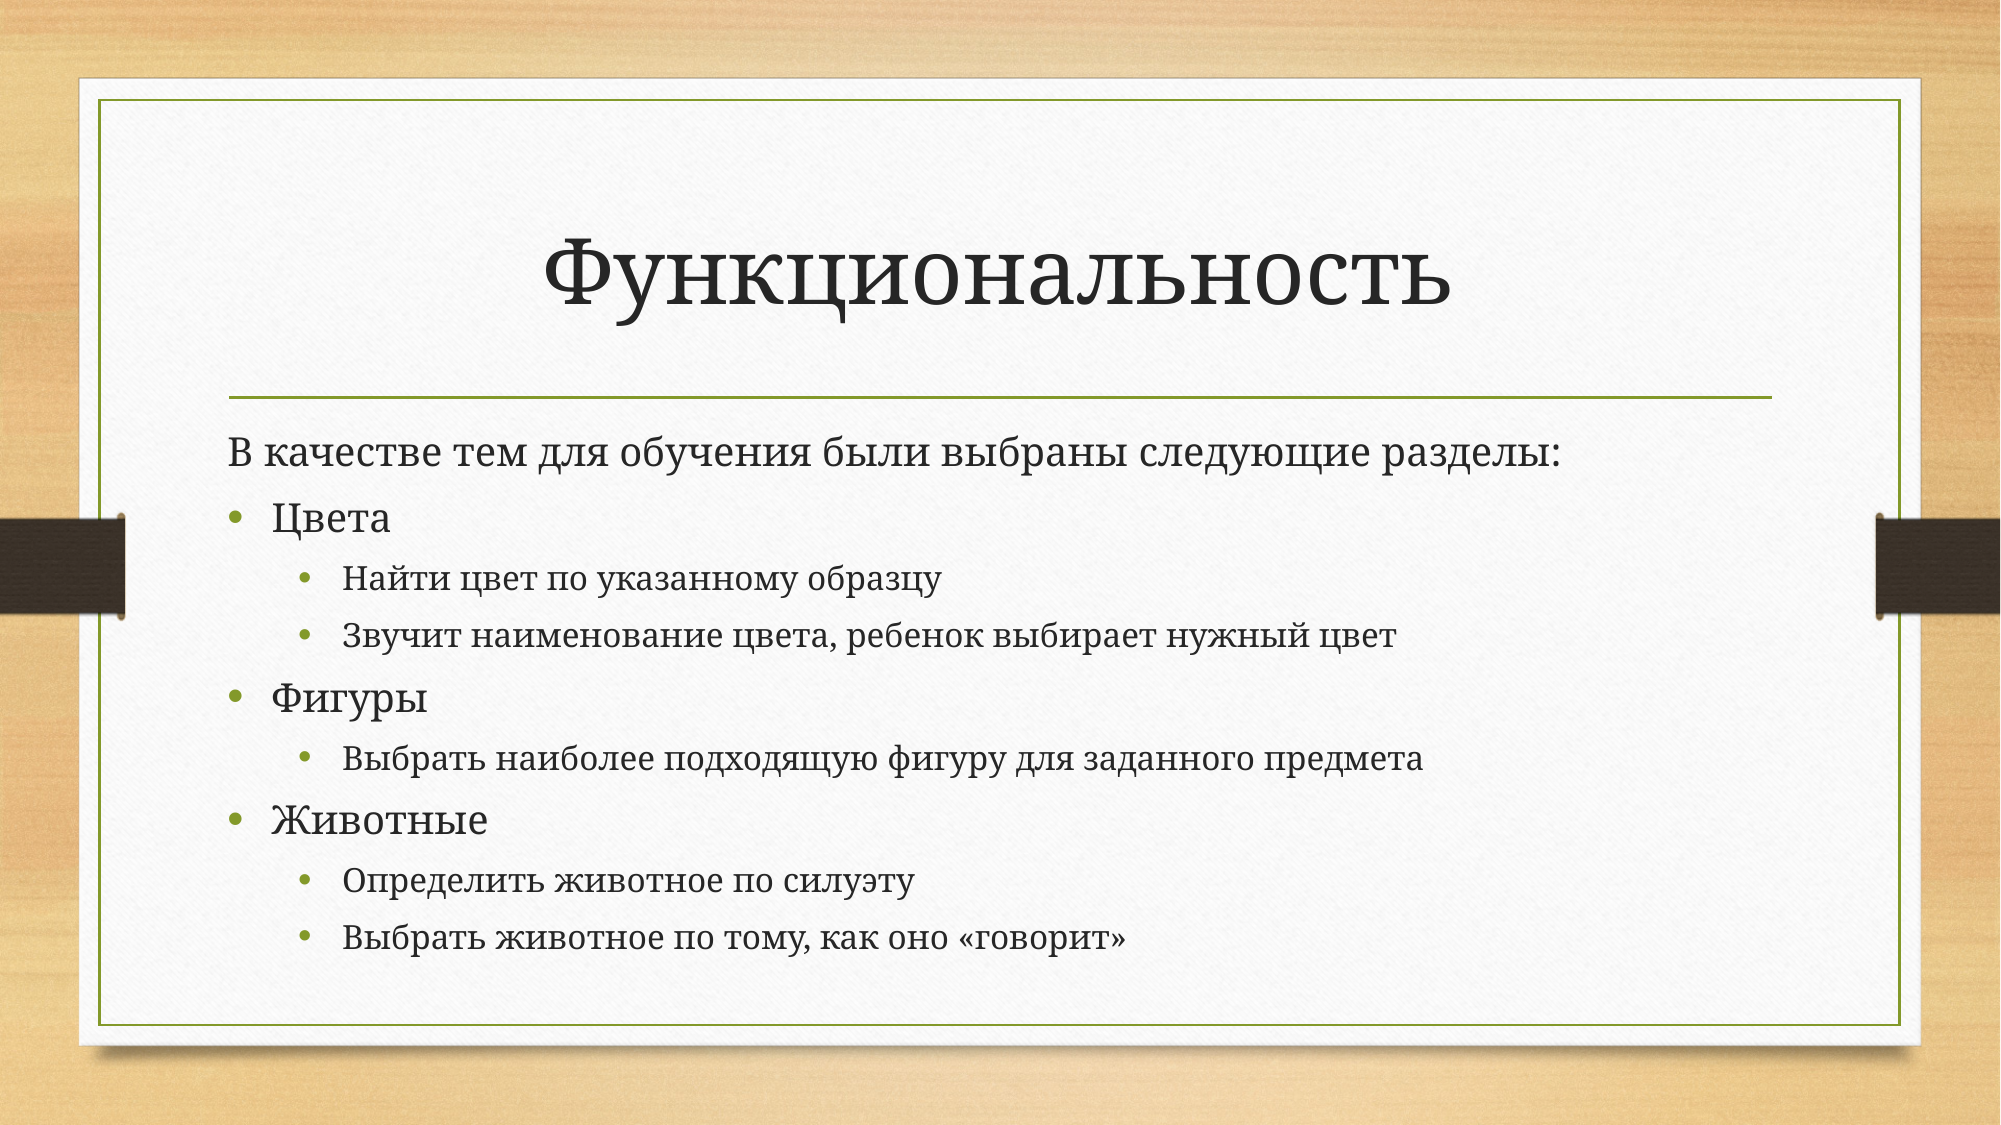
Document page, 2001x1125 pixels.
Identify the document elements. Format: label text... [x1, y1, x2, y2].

title Функциональность [212, 161, 1788, 375]
list В качестве тем для обучения были выбраны следующие разделы: Цвета Найти цвет по указанному образцу Звучит наименование цвета, ребенок выбирает нужный цвет Фигуры Выбрать наиболее подходящую фигуру для заданного предмета Животные Определить животное по силуэту Выбрать животное по тому, как оно «говорит» [212, 419, 1788, 964]
picture [0, 0, 2001, 1125]
